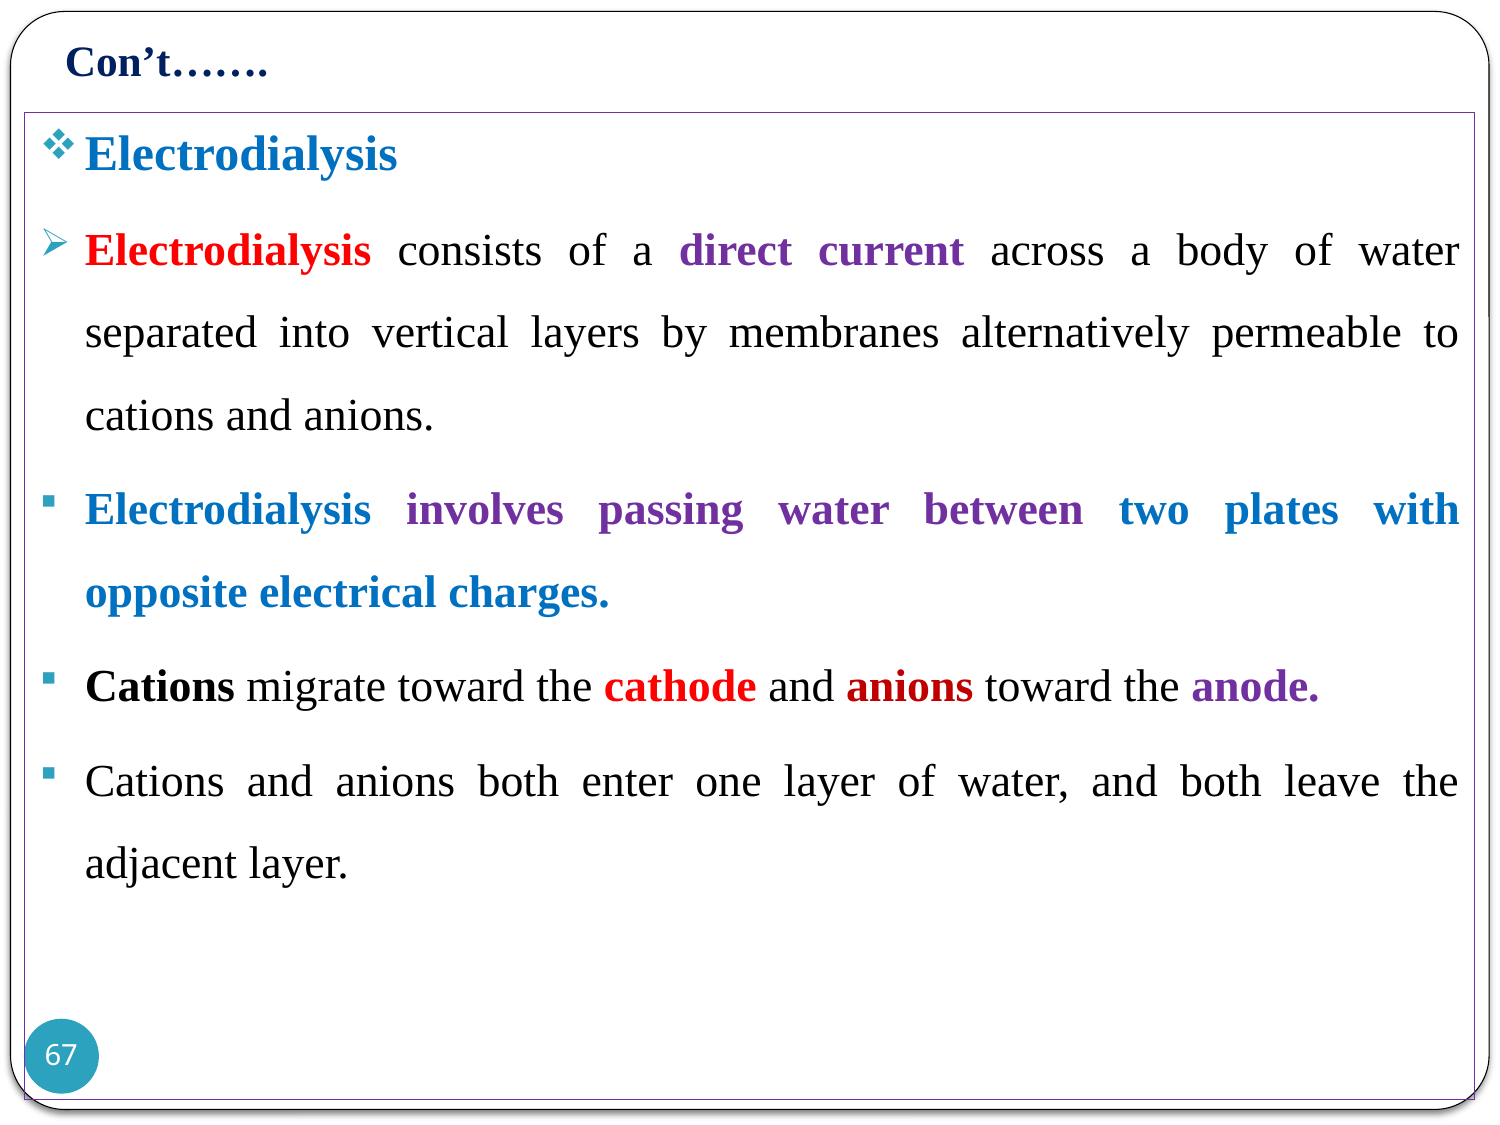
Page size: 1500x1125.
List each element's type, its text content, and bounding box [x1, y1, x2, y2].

title Con’t……. [50, 24, 1425, 100]
list Electrodialysis Electrodialysis consists of a direct current across a body of water separated into vertical layers by membranes alternatively permeable to cations and anions. Electrodialysis involves passing water between two plates with opposite electrical charges. Cations migrate toward the cathode and anions toward the anode. Cations and anions both enter one layer of water, and both leave the adjacent layer. [24, 112, 1475, 1100]
